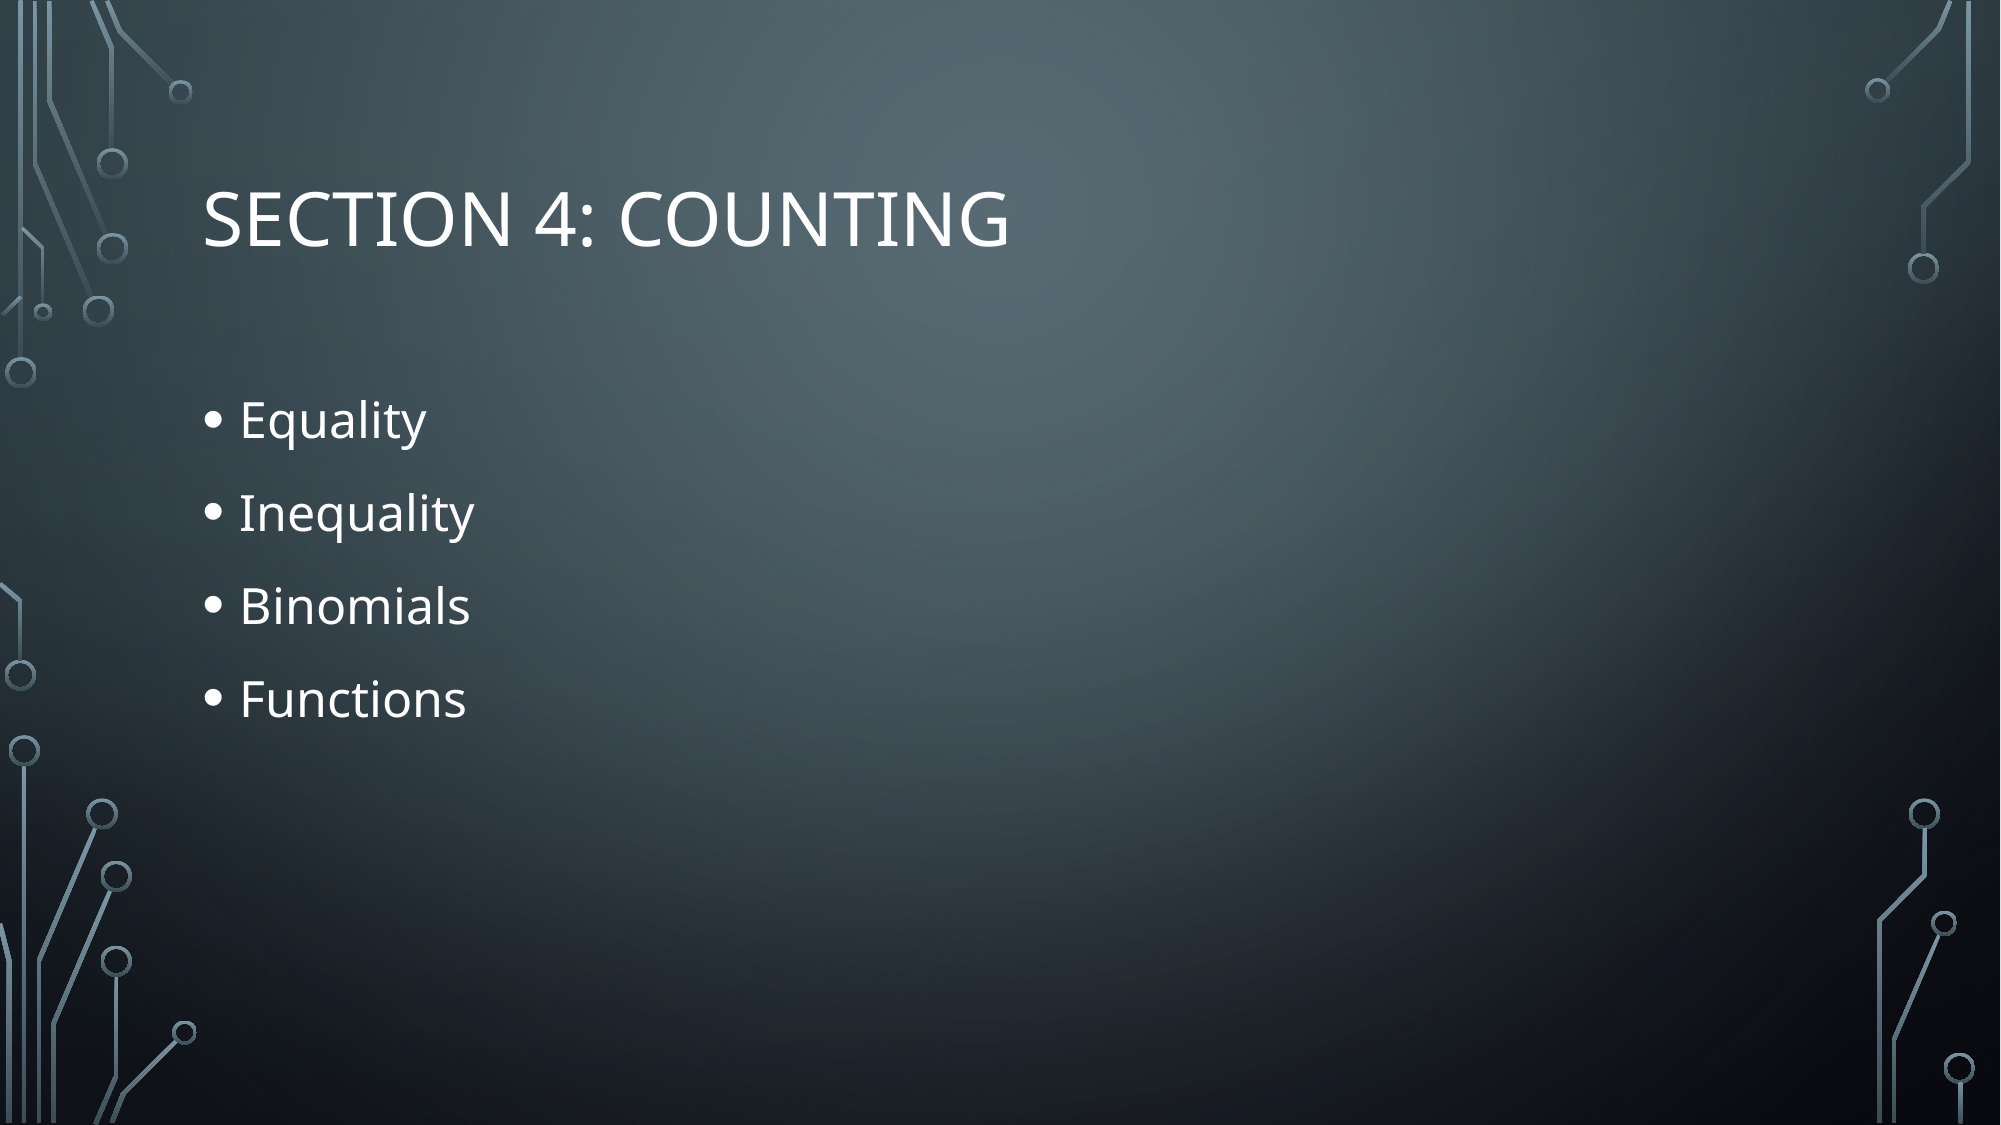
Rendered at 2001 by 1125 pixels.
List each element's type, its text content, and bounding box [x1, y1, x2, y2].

list Equality Inequality Binomials Functions [187, 369, 1813, 950]
title Section 4: Counting [187, 101, 1813, 344]
